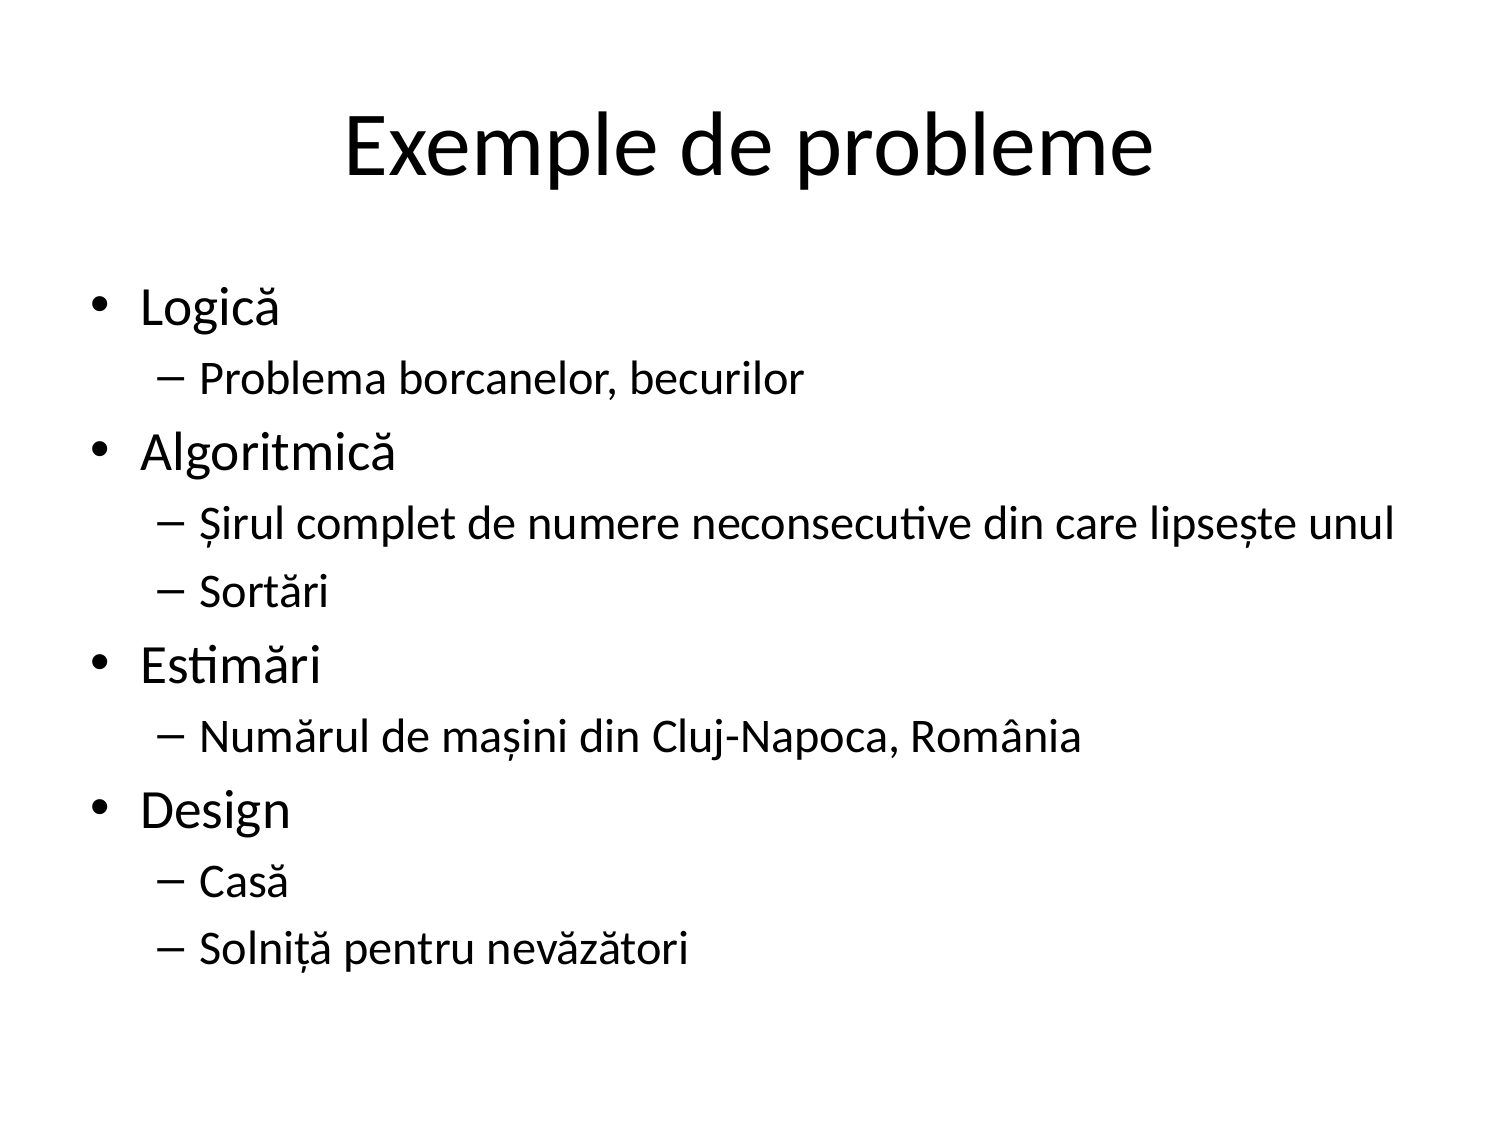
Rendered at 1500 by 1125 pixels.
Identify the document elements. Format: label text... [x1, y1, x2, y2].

title Exemple de probleme [75, 45, 1425, 233]
list Logică Problema borcanelor, becurilor Algoritmică Șirul complet de numere neconsecutive din care lipsește unul Sortări Estimări Numărul de mașini din Cluj-Napoca, România Design Casă Solniță pentru nevăzători [75, 262, 1425, 1005]
